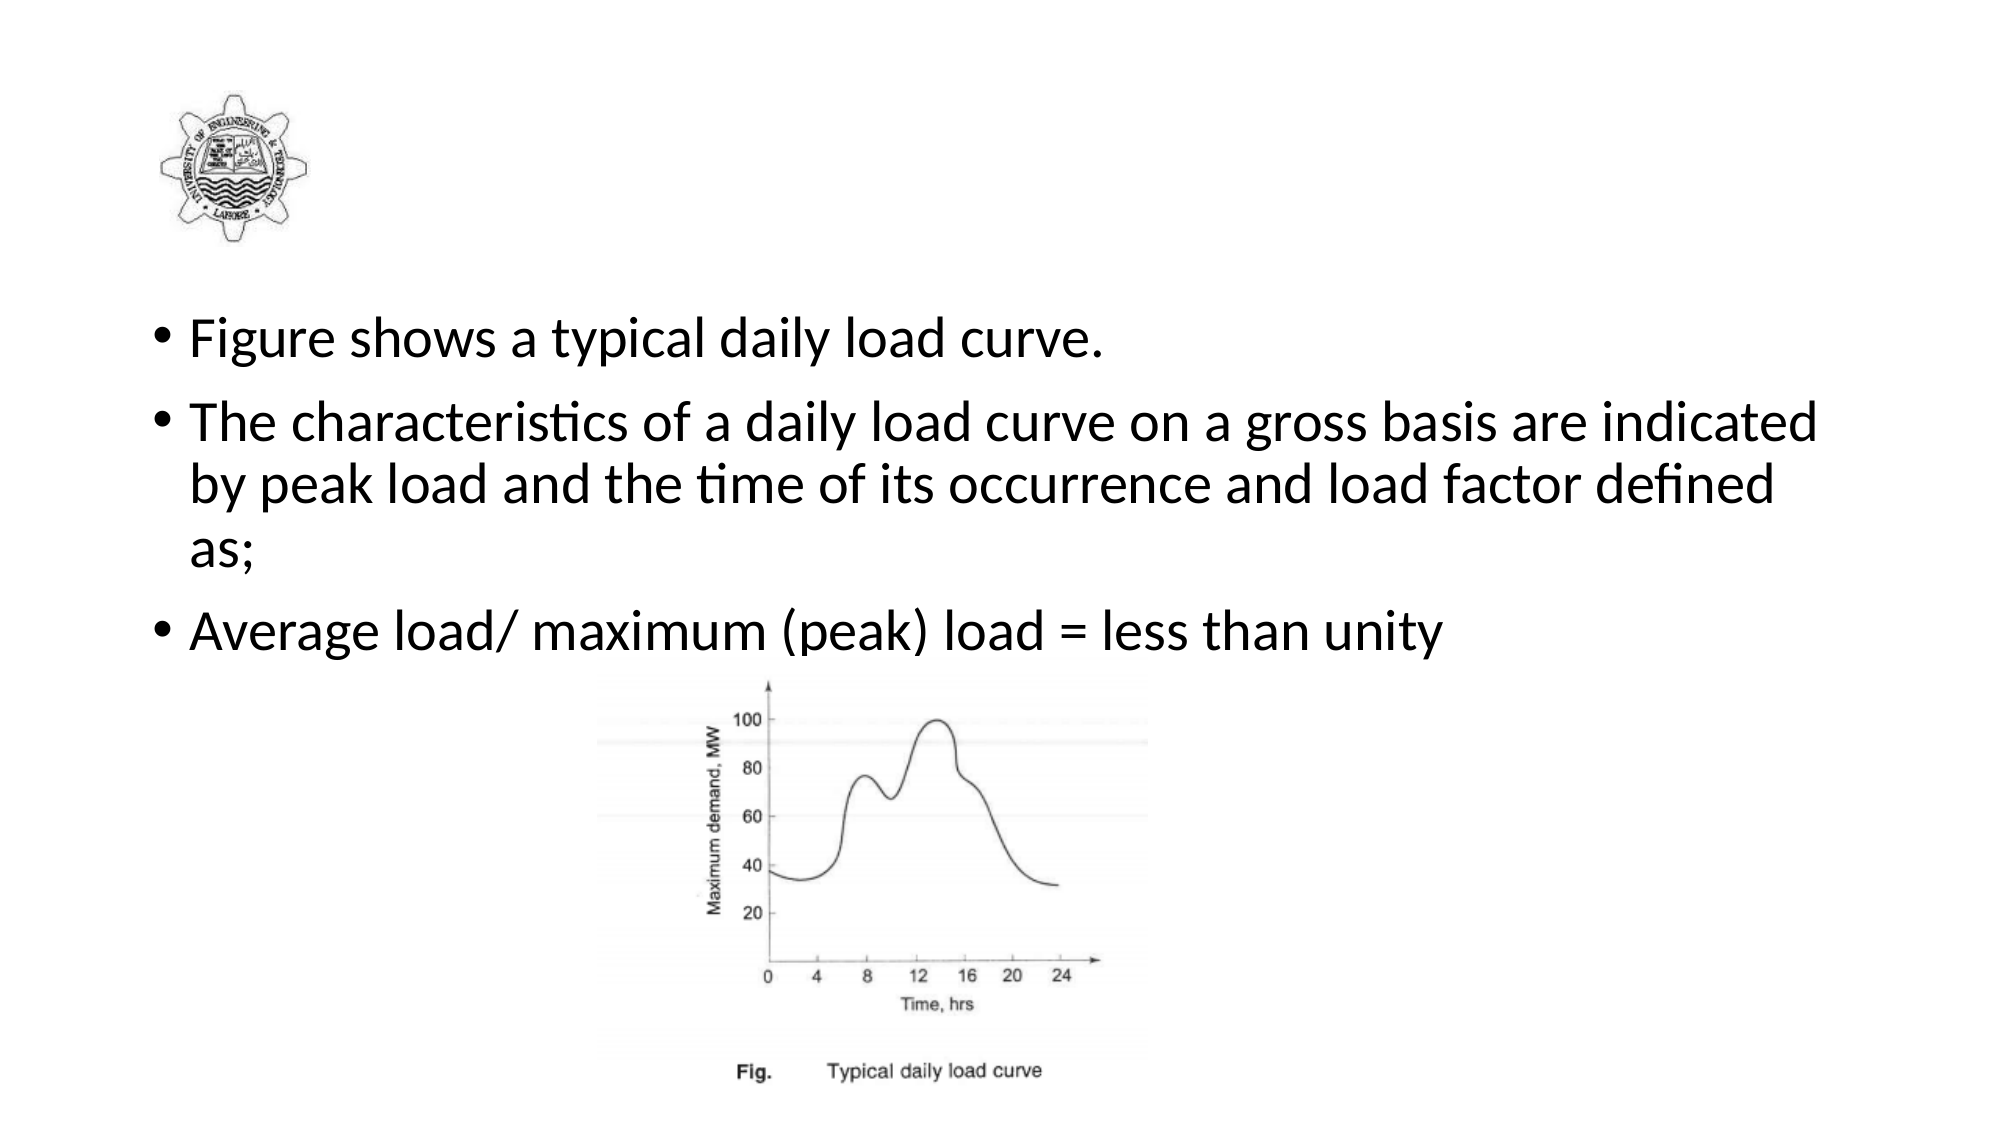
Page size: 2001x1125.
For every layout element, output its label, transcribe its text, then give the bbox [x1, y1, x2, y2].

picture [159, 90, 311, 247]
list Figure shows a typical daily load curve. The characteristics of a daily load curve on a gross basis are indicated by peak load and the time of its occurrence and load factor defined as; Average load/ maximum (peak) load = less than unity [137, 299, 1863, 1014]
picture [597, 656, 1148, 1096]
